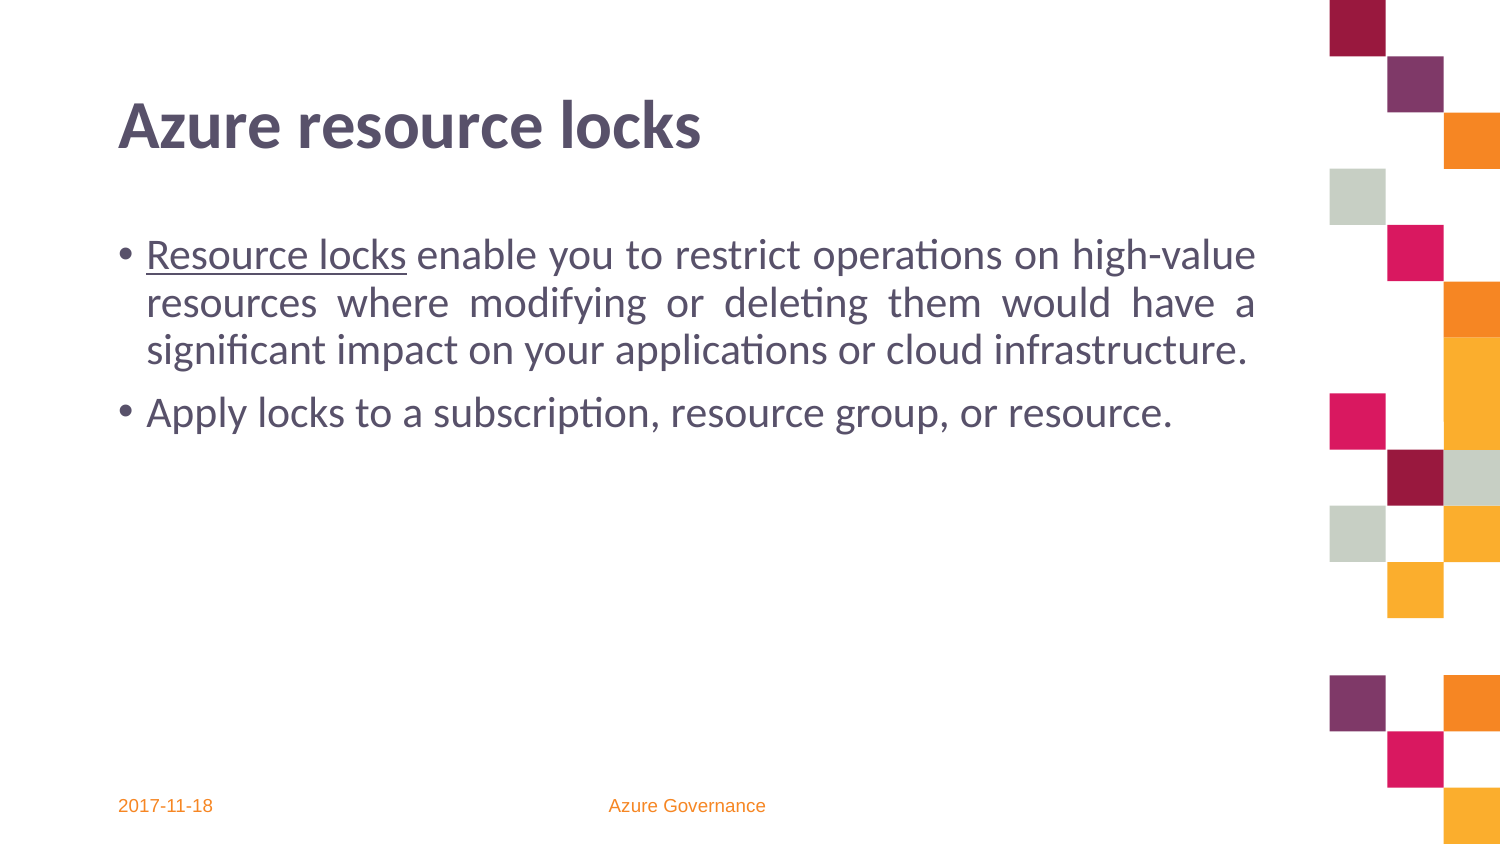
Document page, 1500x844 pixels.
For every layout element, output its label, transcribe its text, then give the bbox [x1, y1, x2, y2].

list Resource locks enable you to restrict operations on high-value resources where modifying or deleting them would have a significant impact on your applications or cloud infrastructure. Apply locks to a subscription, resource group, or resource. [103, 224, 1272, 760]
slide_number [103, 782, 364, 827]
title Azure resource locks [103, 44, 1272, 208]
footer Azure Governance [434, 782, 941, 827]
